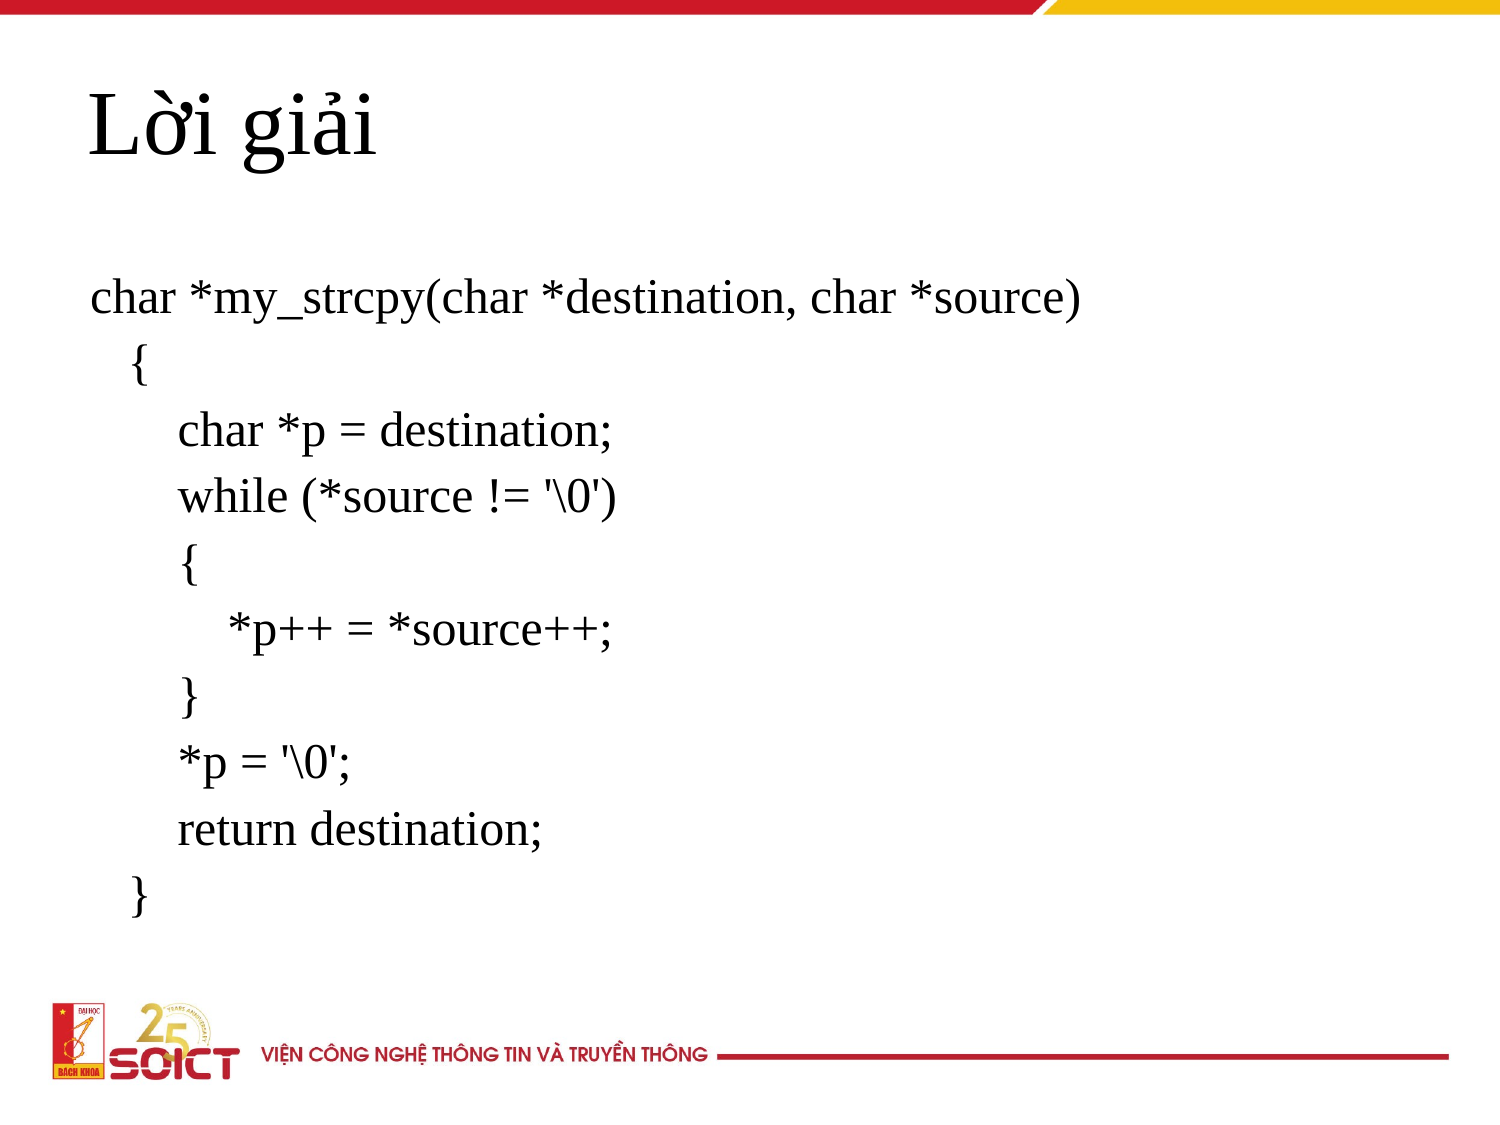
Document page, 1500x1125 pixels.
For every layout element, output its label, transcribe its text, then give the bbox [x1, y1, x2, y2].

picture [0, 0, 1500, 1125]
list char *my_strcpy(char *destination, char *source) { char *p = destination; while (*source != '\0') { *p++ = *source++; } *p = '\0'; return destination; } [75, 262, 1425, 994]
title Lời giải [72, 16, 1425, 233]
